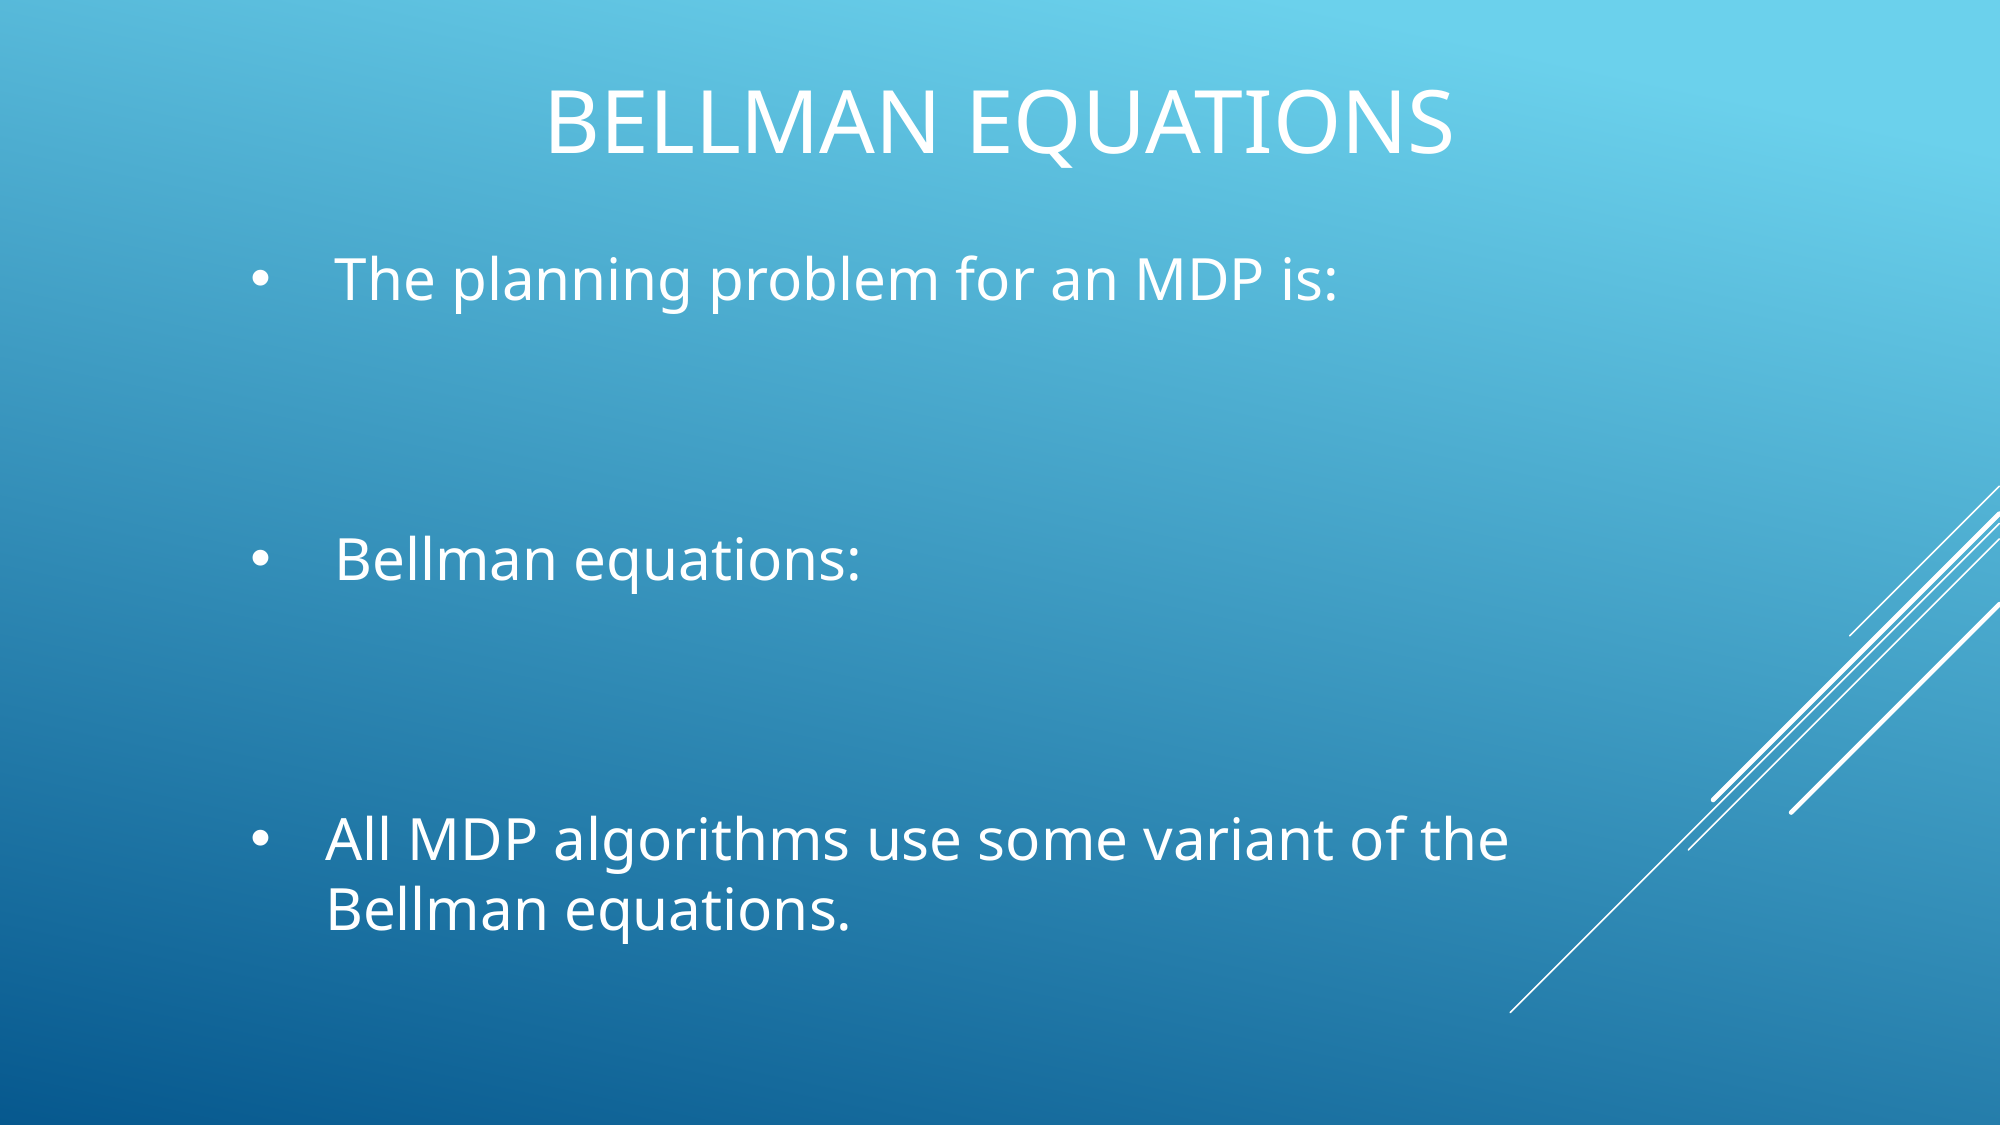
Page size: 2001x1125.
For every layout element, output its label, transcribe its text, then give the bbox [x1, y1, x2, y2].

text_box bellman equations [127, 38, 1873, 179]
